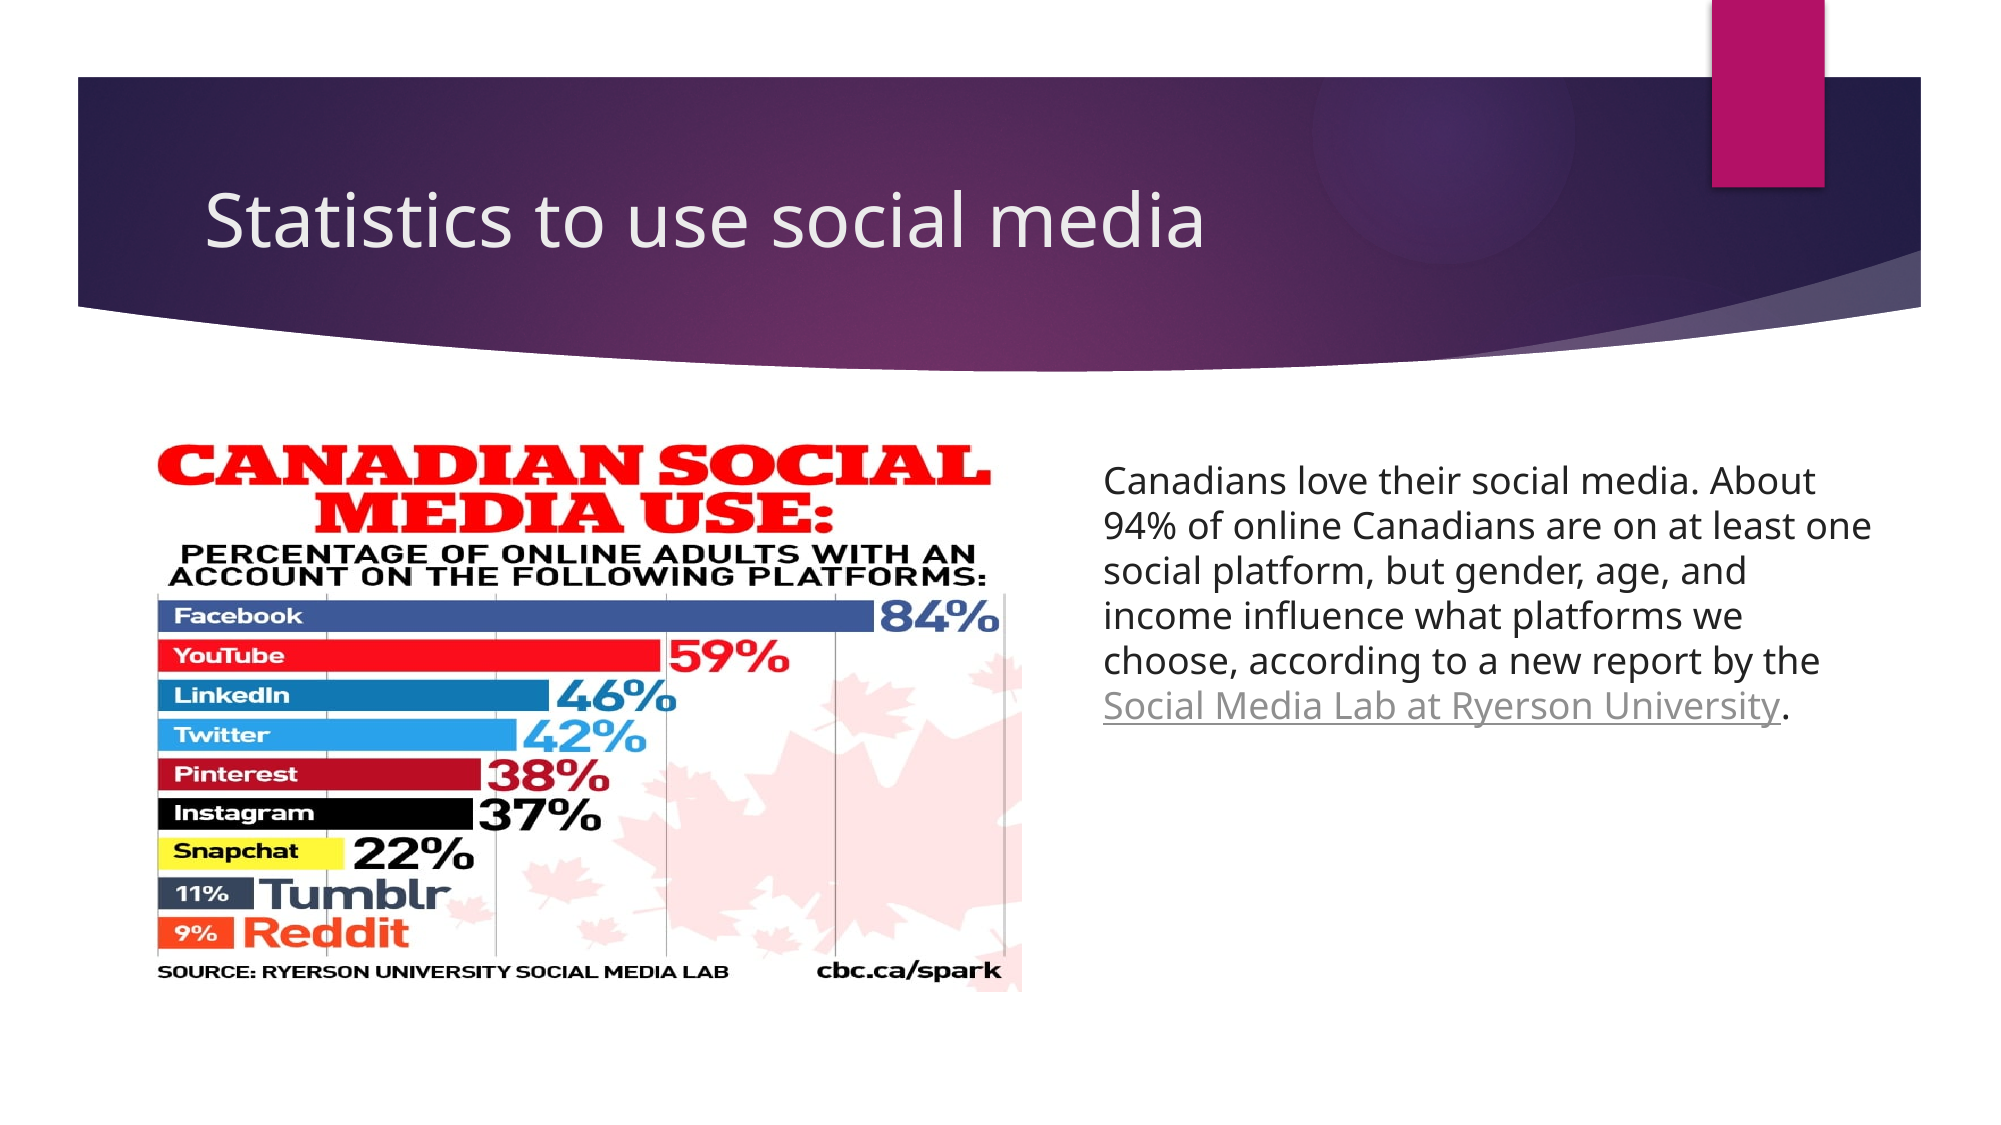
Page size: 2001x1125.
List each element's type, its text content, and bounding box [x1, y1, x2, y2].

title Statistics to use social media [189, 159, 1627, 276]
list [136, 430, 1022, 992]
text_box Canadians love their social media. About 94% of online Canadians are on at least one social platform, but gender, age, and income influence what platforms we choose, according to a new report by the Social Media Lab at Ryerson University. [1088, 449, 1895, 741]
